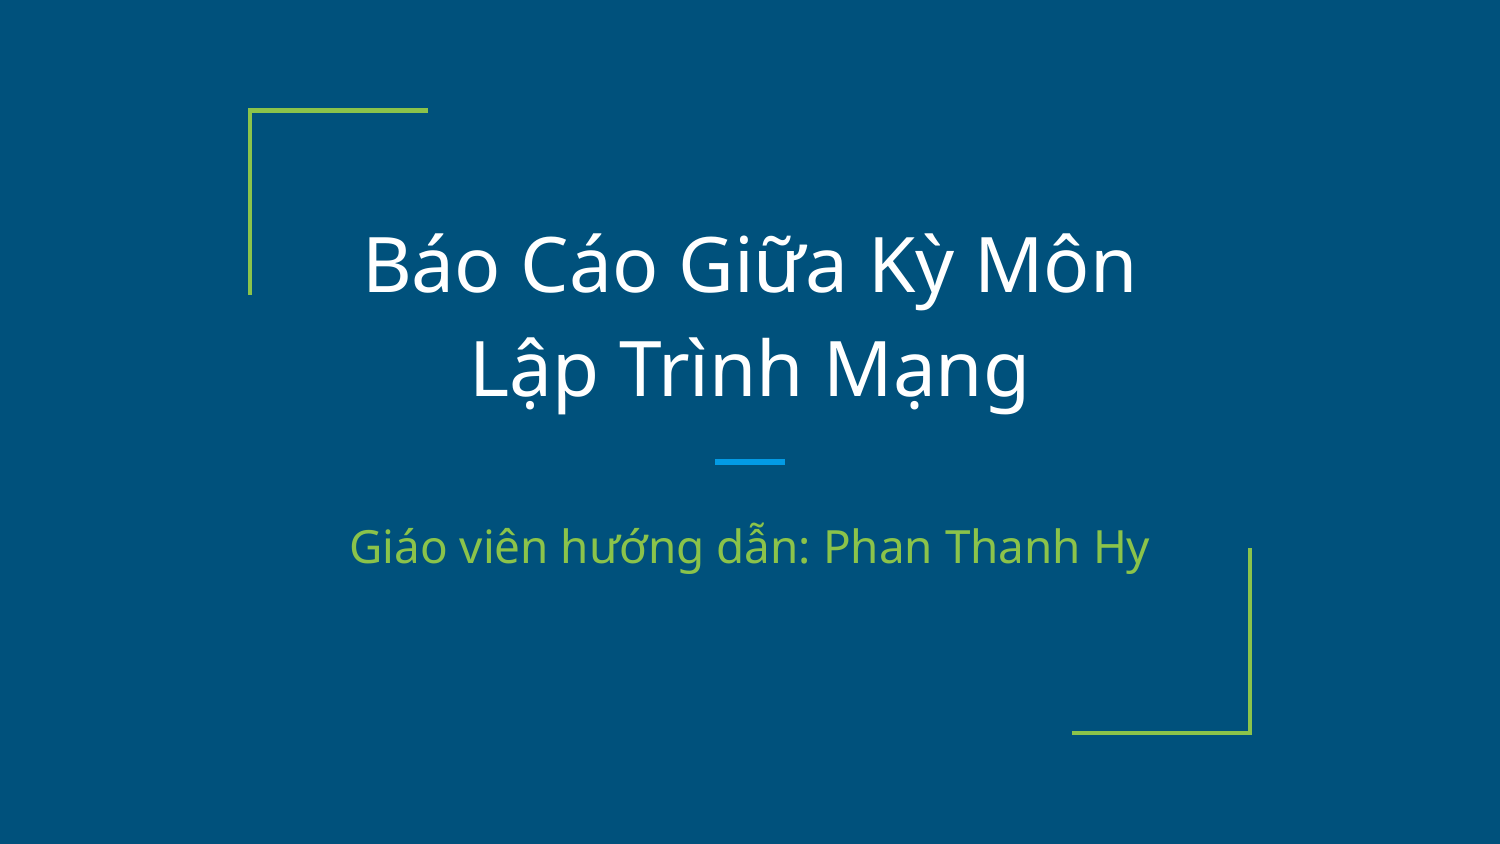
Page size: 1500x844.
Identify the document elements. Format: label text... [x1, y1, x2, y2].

subtitle Giáo viên hướng dẫn: Phan Thanh Hy [275, 499, 1225, 649]
title Báo Cáo Giữa Kỳ Môn Lập Trình Mạng [275, 195, 1225, 435]
